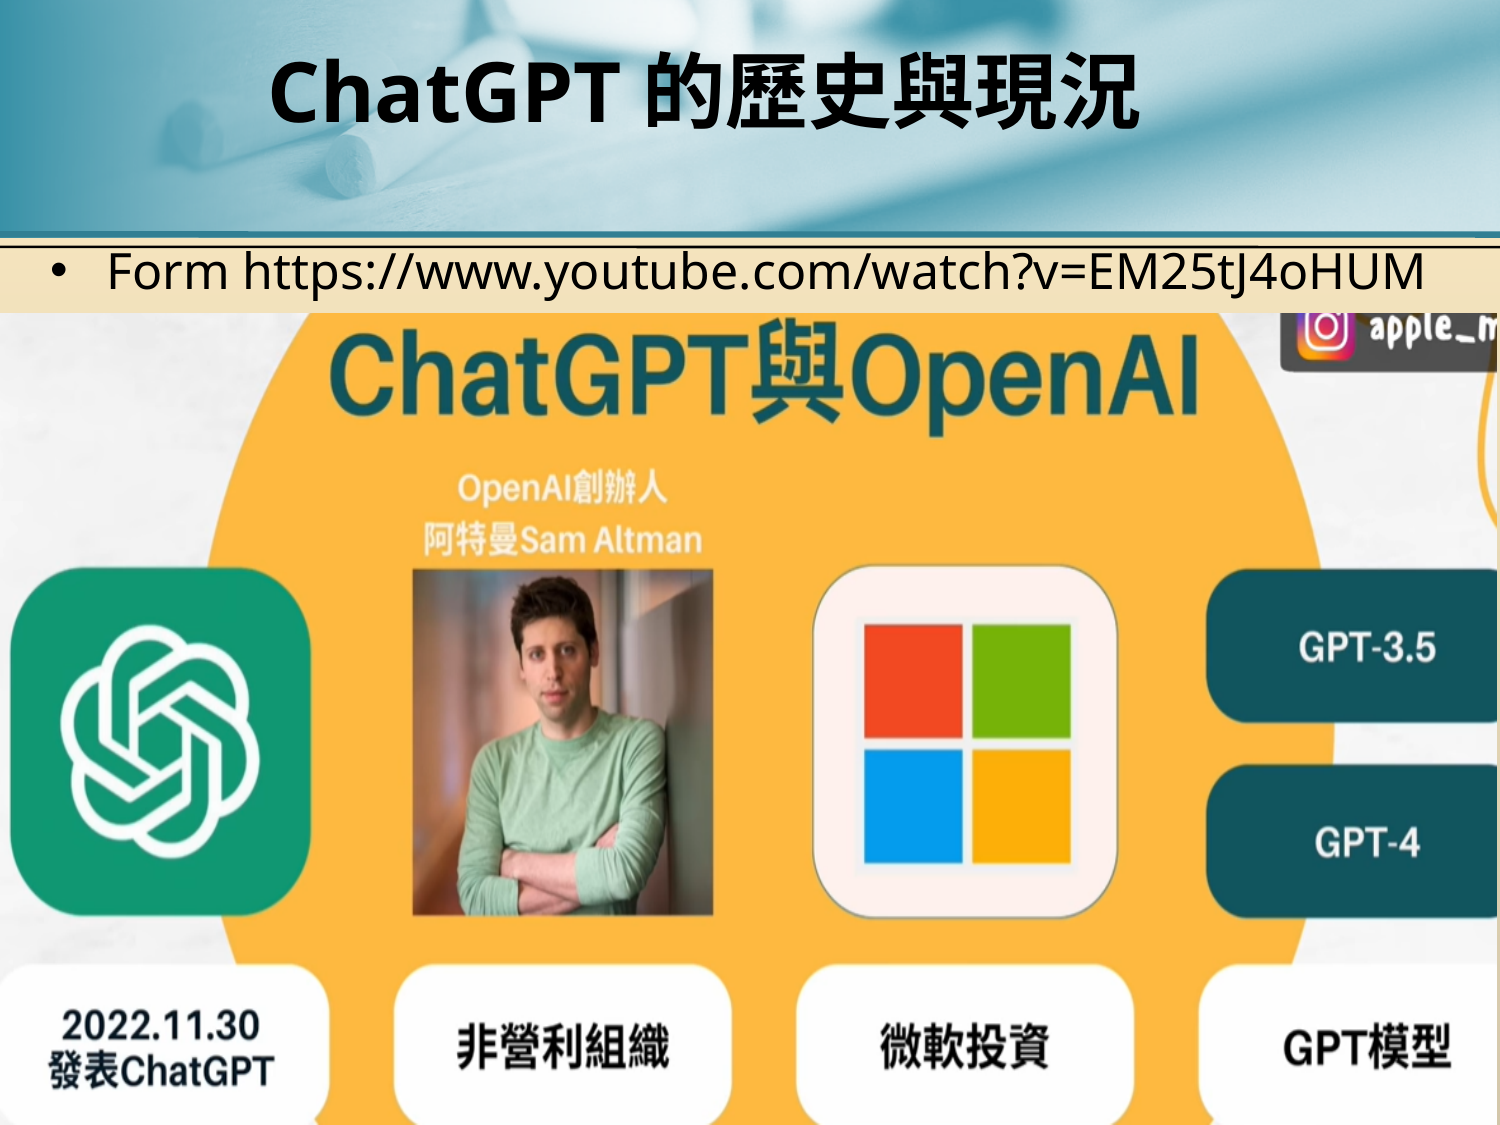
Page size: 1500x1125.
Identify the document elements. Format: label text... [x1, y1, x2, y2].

picture [0, 313, 1497, 1125]
list Form https://www.youtube.com/watch?v=EM25tJ4oHUM [35, 231, 1459, 311]
title ChatGPT的歷史與現況 [29, 0, 1380, 194]
